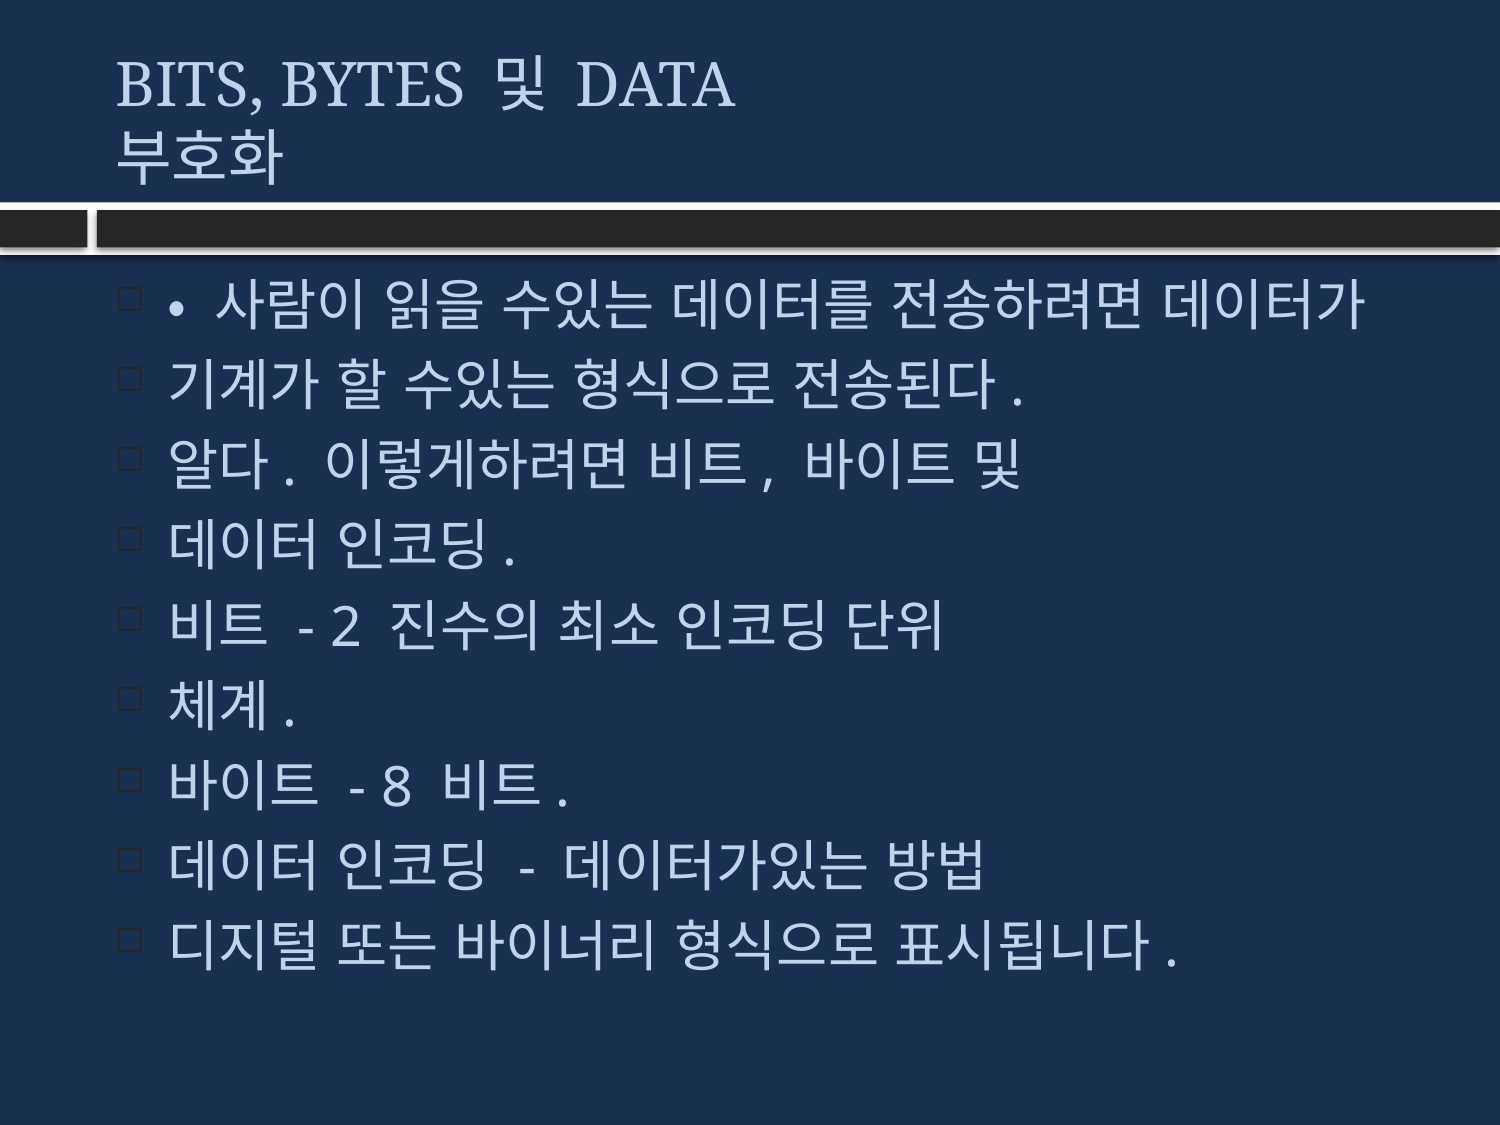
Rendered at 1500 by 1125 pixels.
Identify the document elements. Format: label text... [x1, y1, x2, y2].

list • 사람이 읽을 수있는 데이터를 전송하려면 데이터가 기계가 할 수있는 형식으로 전송된다. 알다. 이렇게하려면 비트, 바이트 및 데이터 인코딩. 비트 - 2 진수의 최소 인코딩 단위 체계. 바이트 - 8 비트. 데이터 인코딩 - 데이터가있는 방법 디지털 또는 바이너리 형식으로 표시됩니다. [100, 262, 1438, 1000]
title BITS, BYTES 및 DATA 부호화 [100, 37, 1438, 200]
